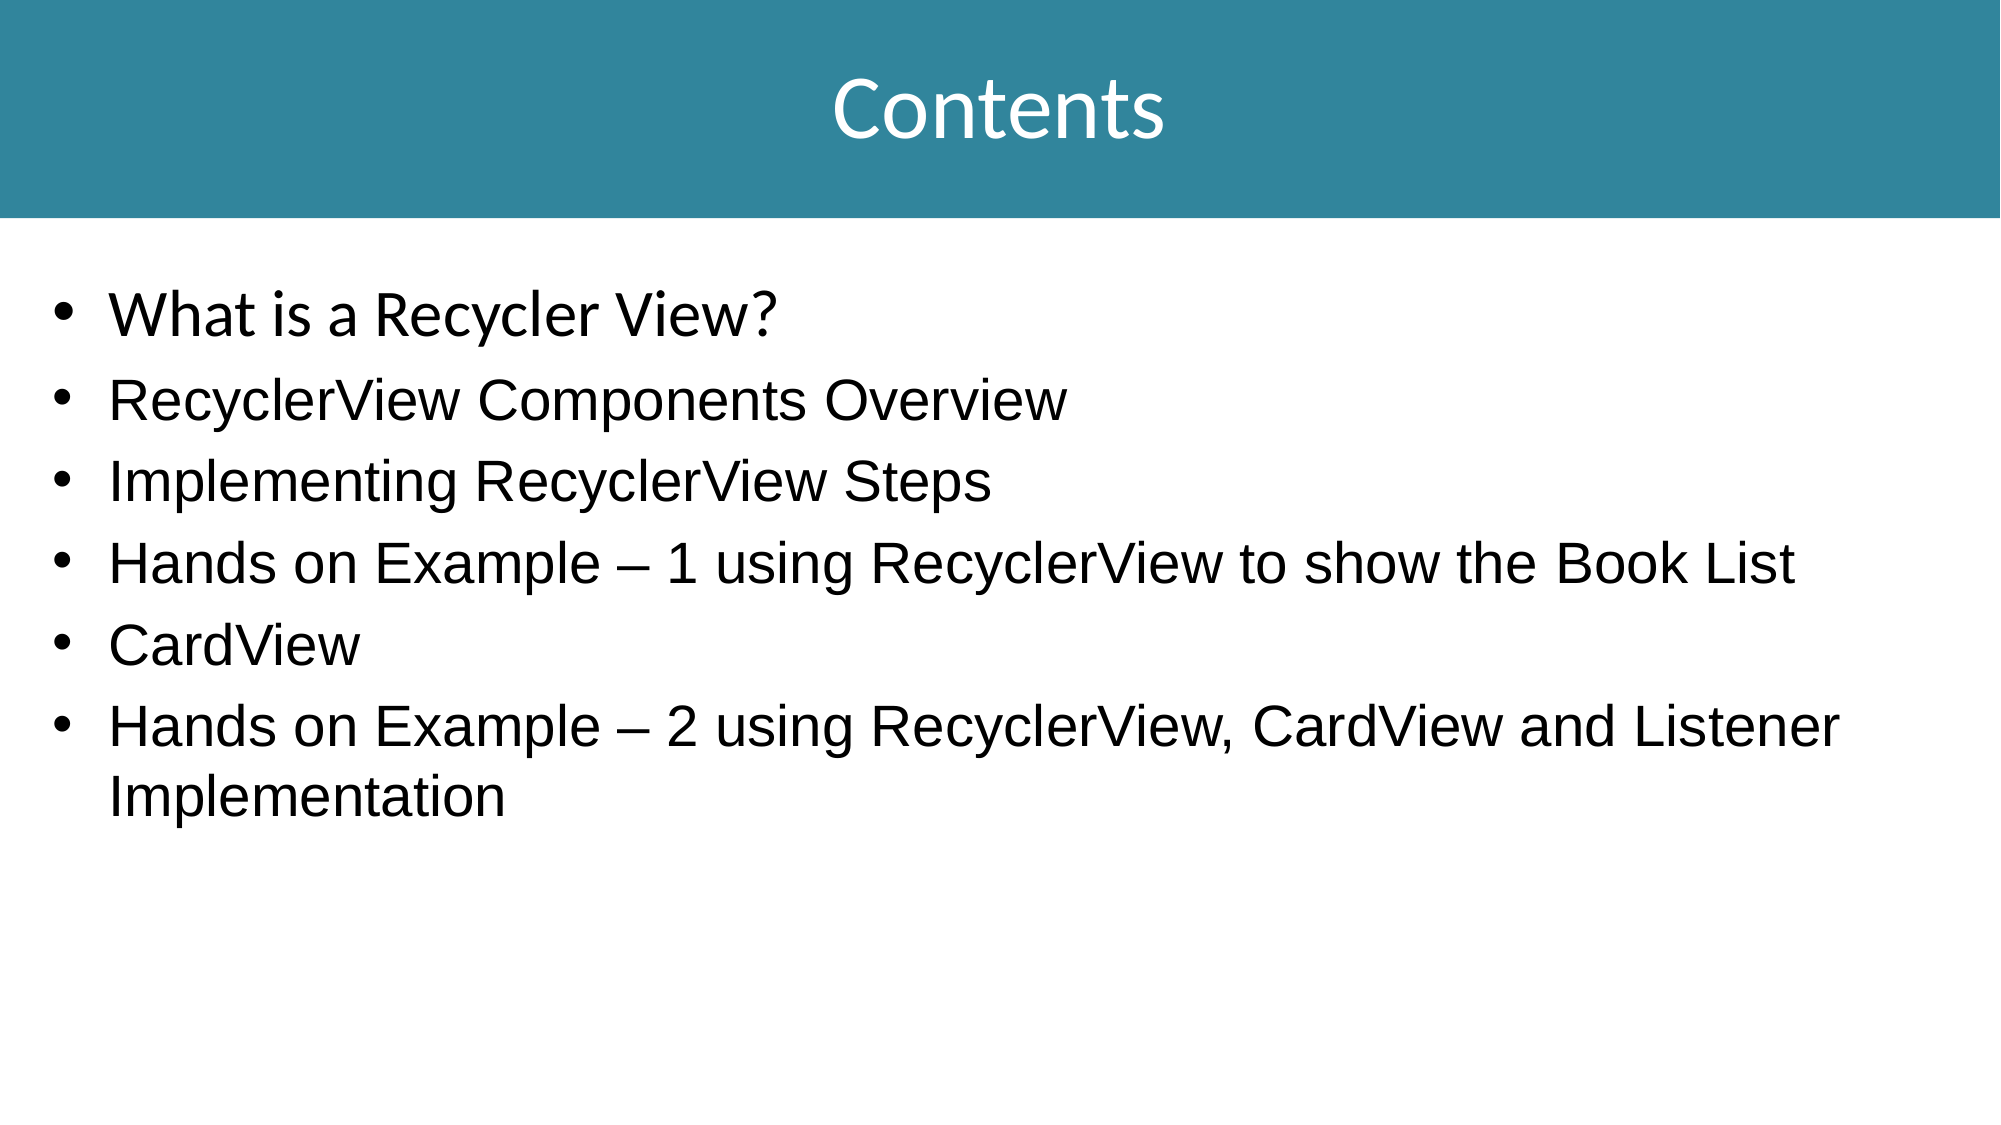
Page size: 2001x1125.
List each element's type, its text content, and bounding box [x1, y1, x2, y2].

list What is a Recycler View? RecyclerView Components Overview Implementing RecyclerView Steps Hands on Example – 1 using RecyclerView to show the Book List CardView Hands on Example – 2 using RecyclerView, CardView and Listener Implementation [37, 262, 1975, 1005]
title Contents [0, 0, 2000, 219]
